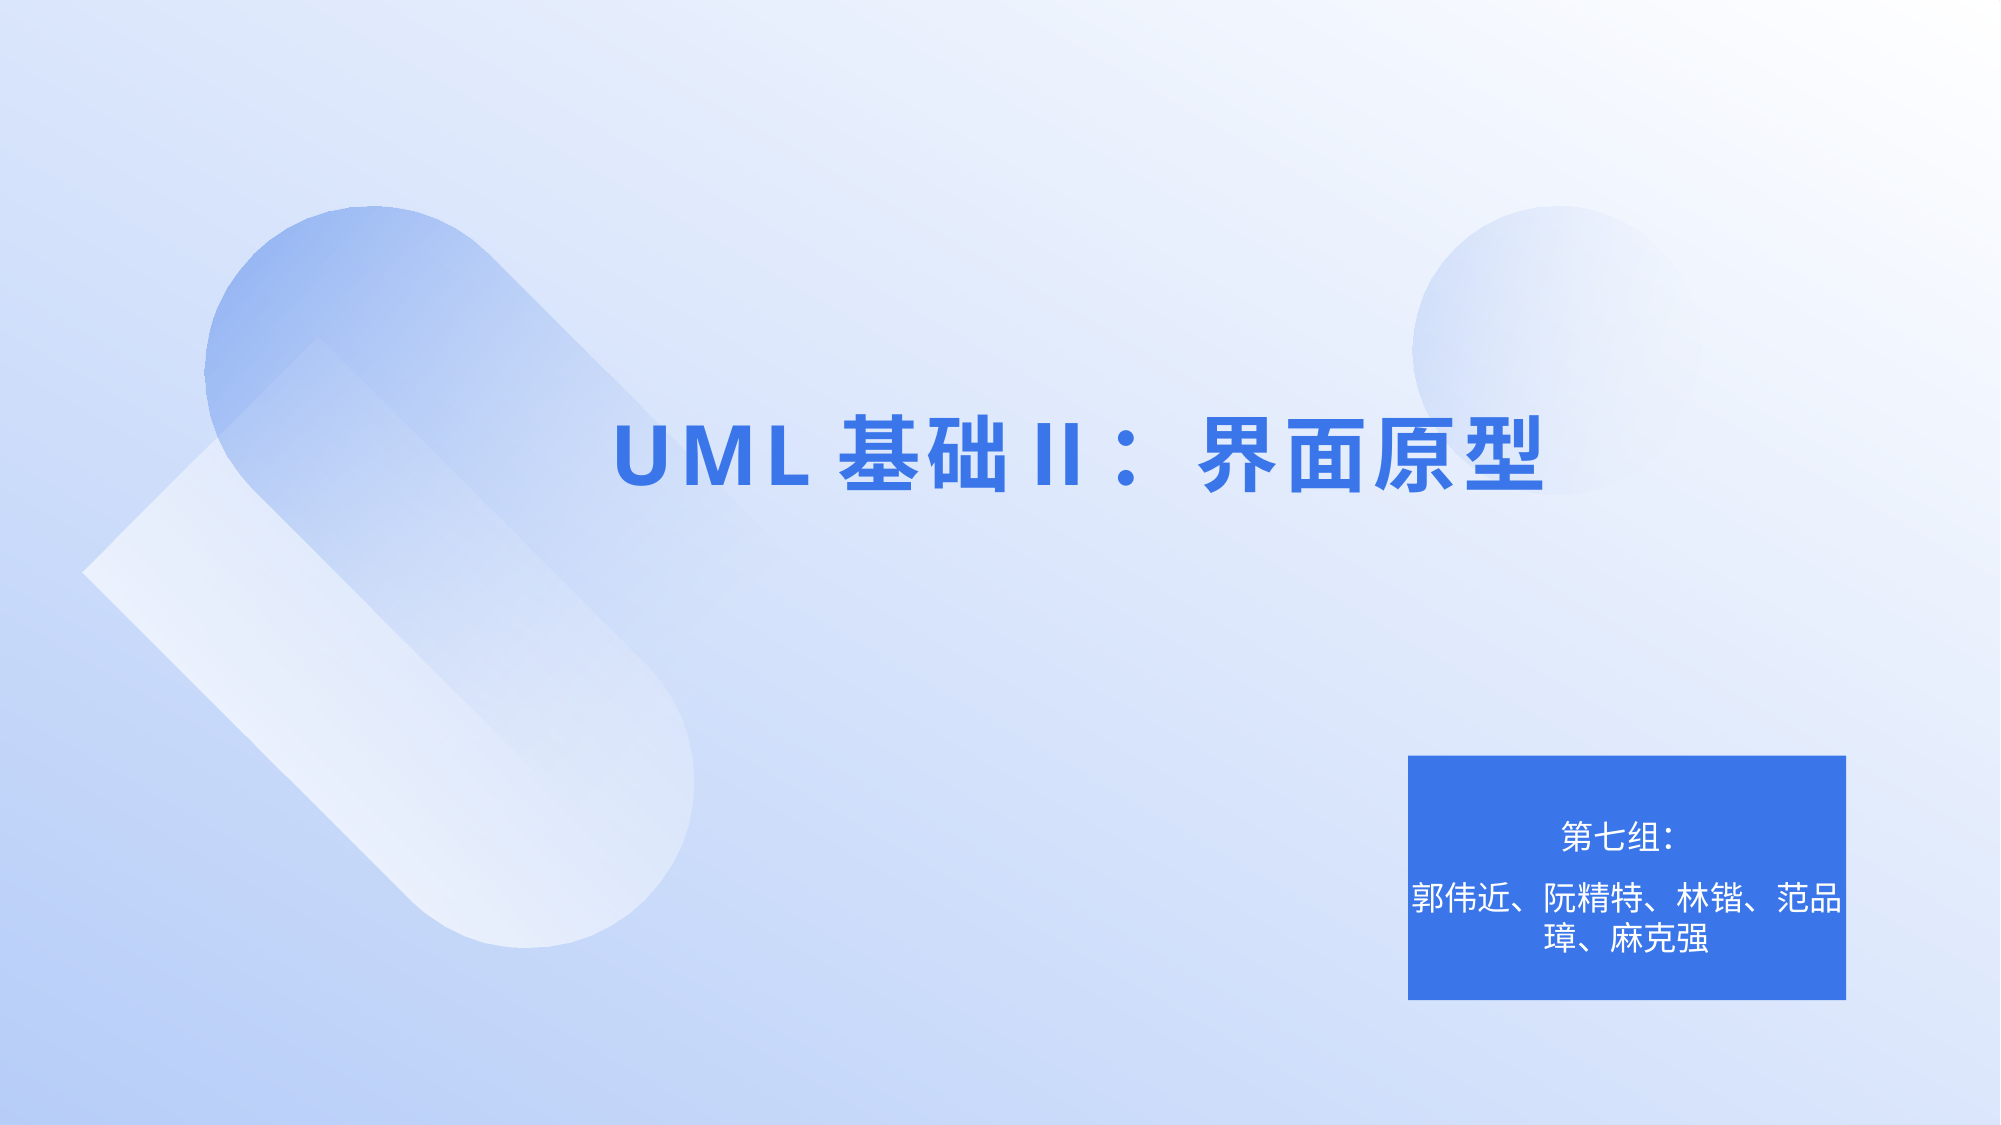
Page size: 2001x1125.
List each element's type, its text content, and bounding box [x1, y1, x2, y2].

title UML基础Ⅱ：界面原型 [610, 402, 1926, 665]
list 第七组： 郭伟近、阮精特、林锴、范品璋、麻克强 [1408, 755, 1847, 1001]
